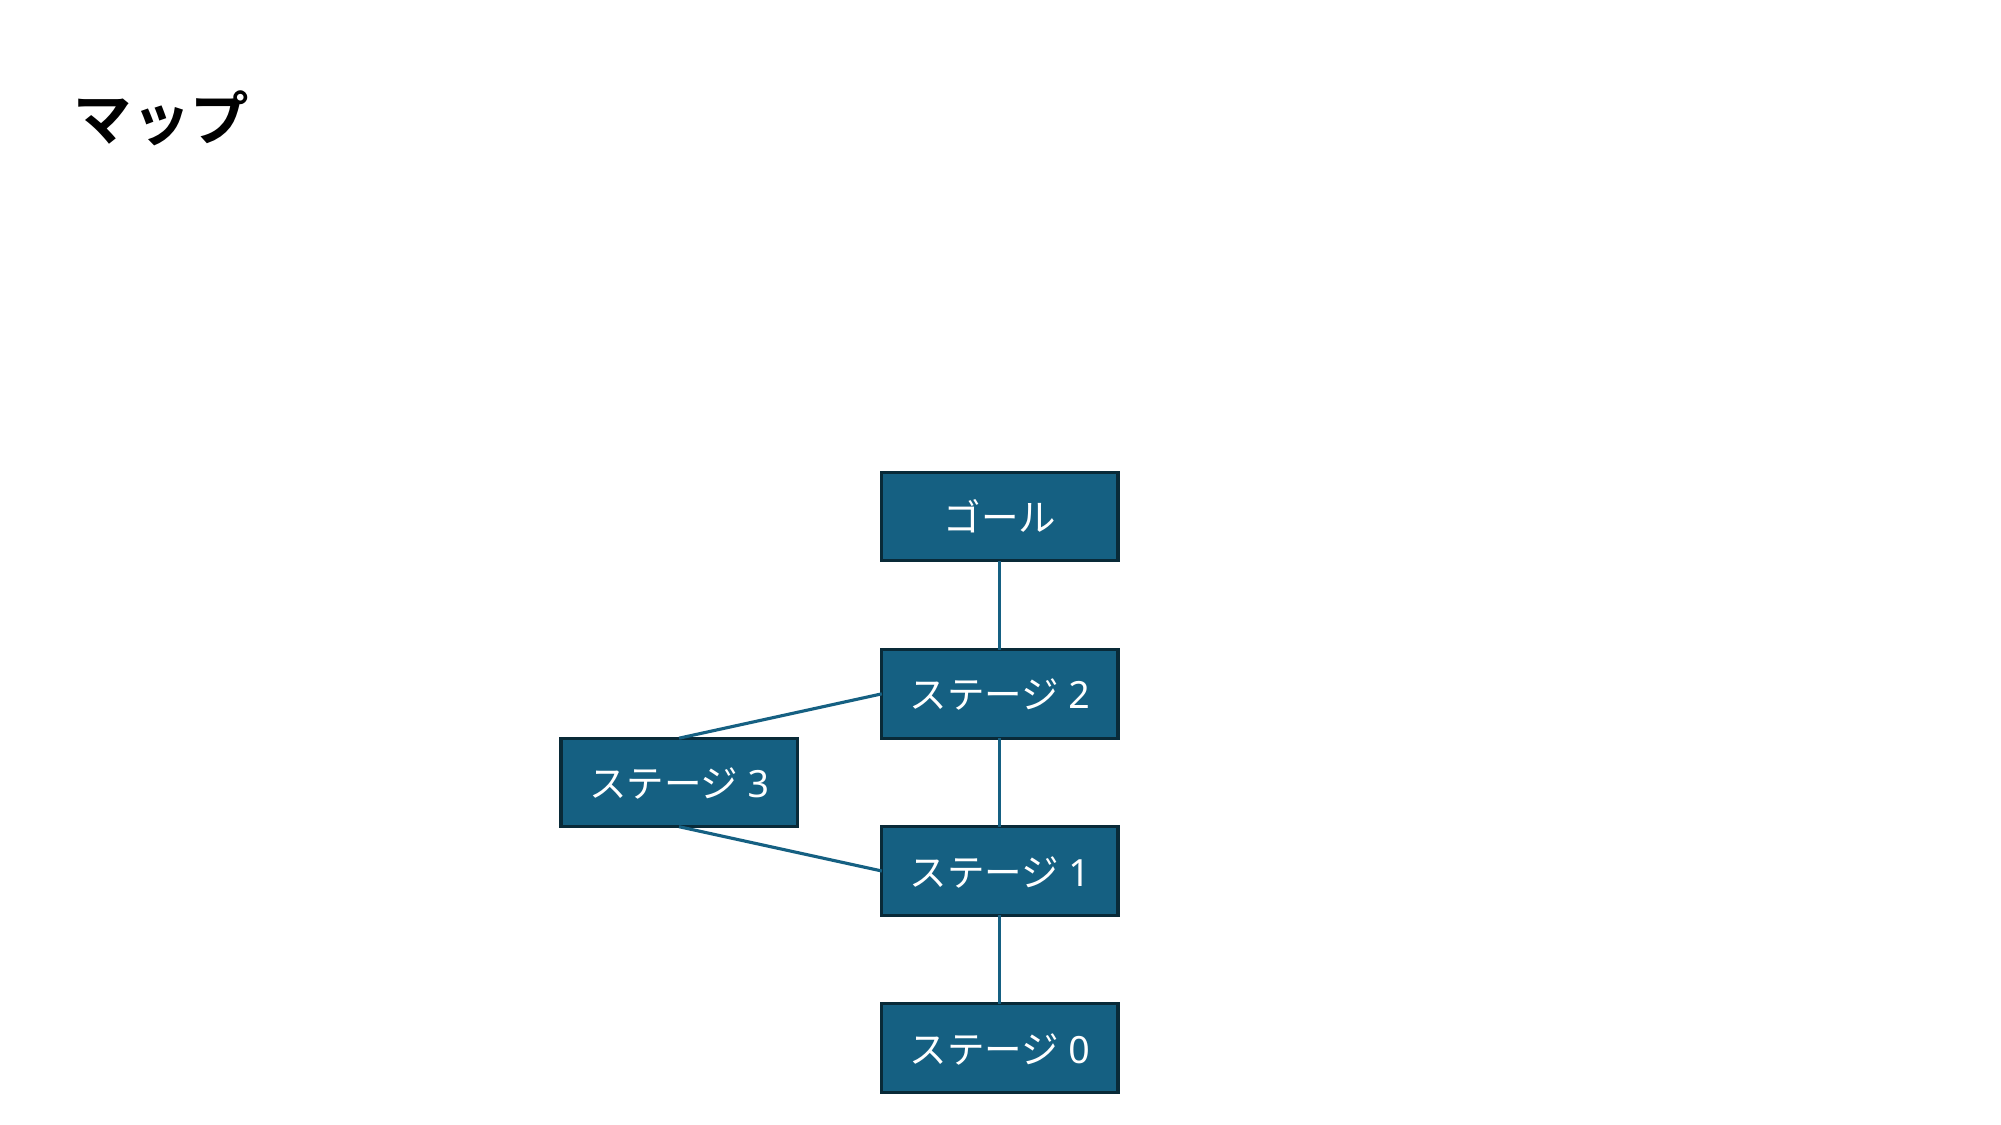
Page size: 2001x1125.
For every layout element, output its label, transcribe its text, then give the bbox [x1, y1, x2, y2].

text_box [678, 693, 883, 739]
text_box ゴール [880, 471, 1120, 562]
text_box ステージ1 [880, 825, 1120, 917]
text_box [678, 826, 883, 872]
text_box ステージ0 [880, 1002, 1120, 1094]
text_box ステージ3 [559, 737, 799, 828]
title マップ [59, 59, 473, 178]
text_box ステージ2 [880, 648, 1120, 740]
